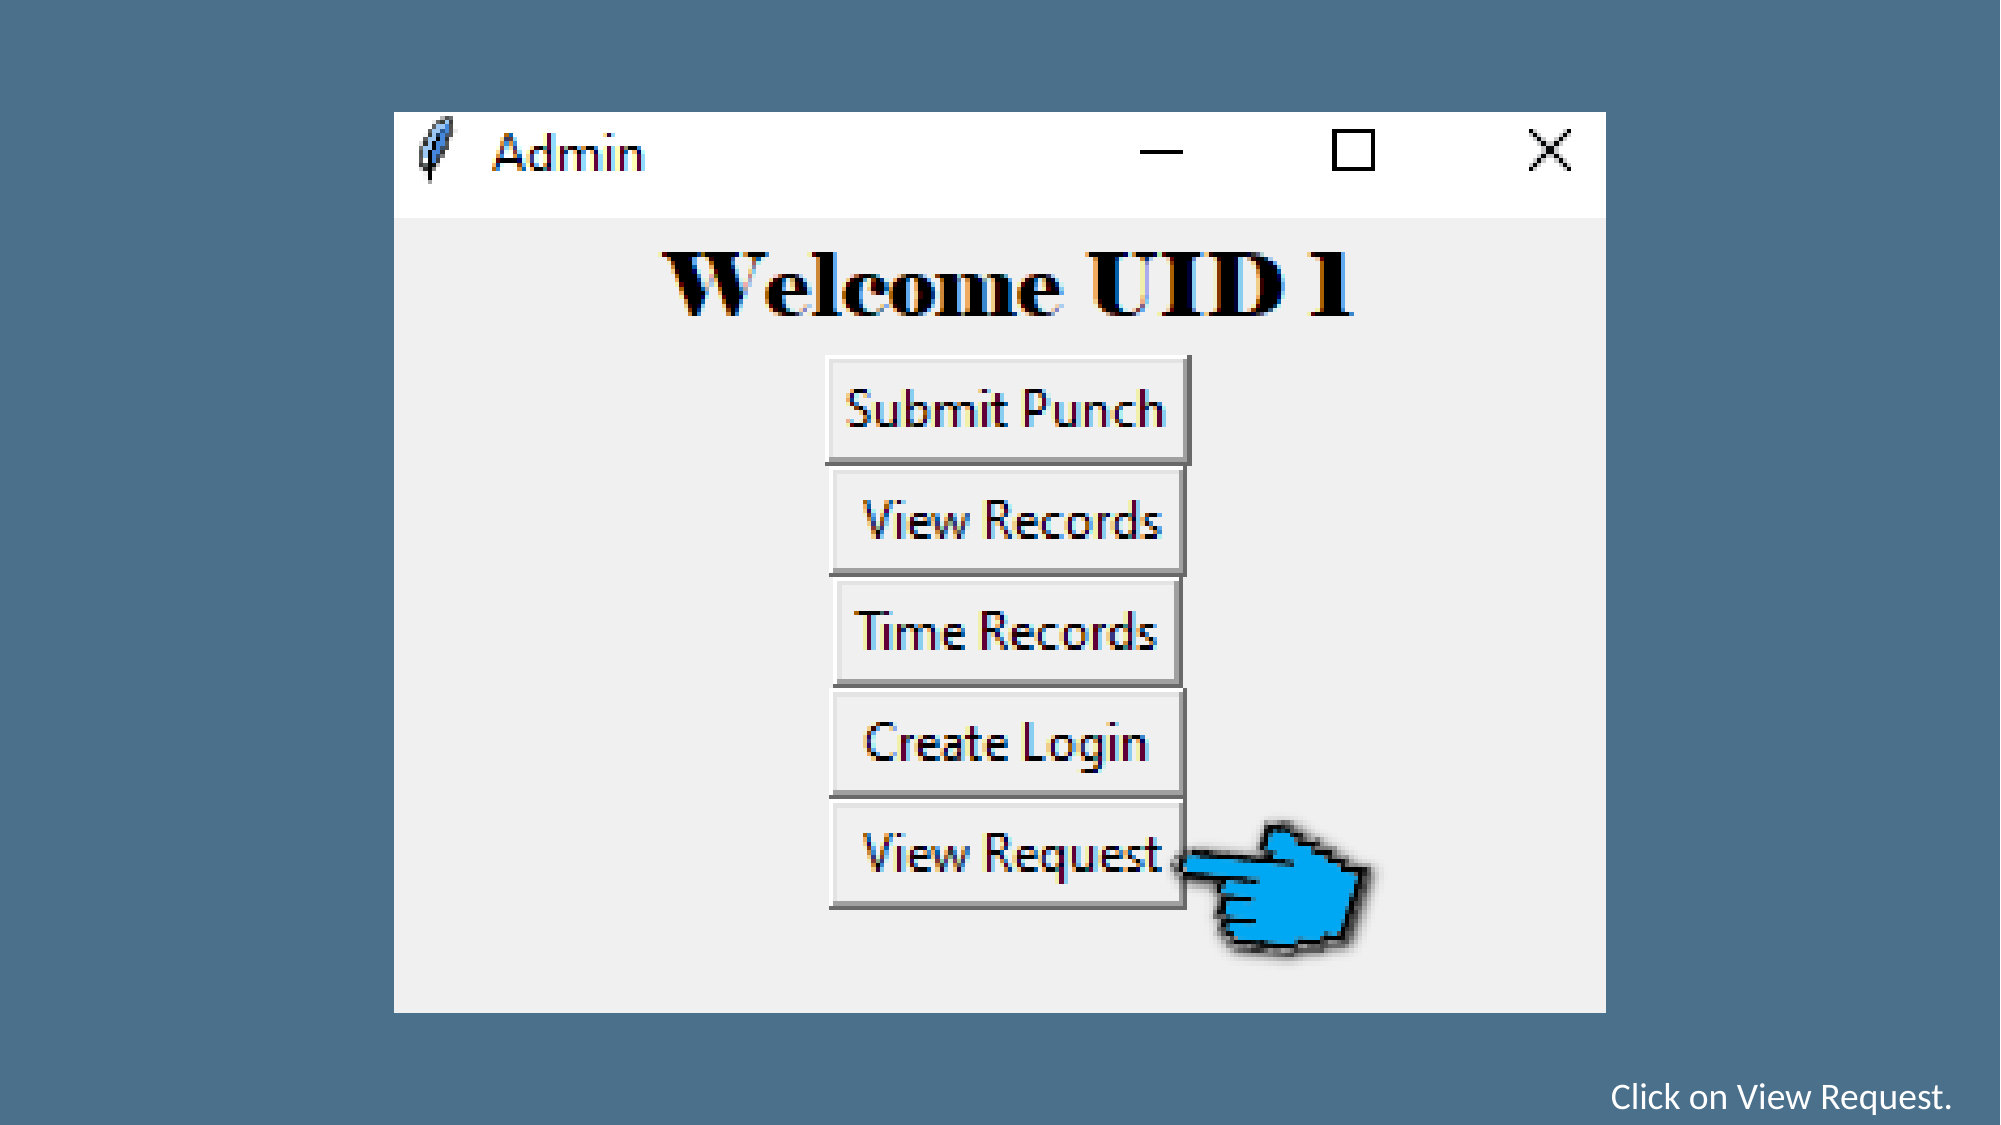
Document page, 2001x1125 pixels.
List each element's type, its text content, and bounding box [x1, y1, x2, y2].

picture [394, 112, 1606, 1013]
text_box Click on View Request. [1596, 1064, 2000, 1125]
